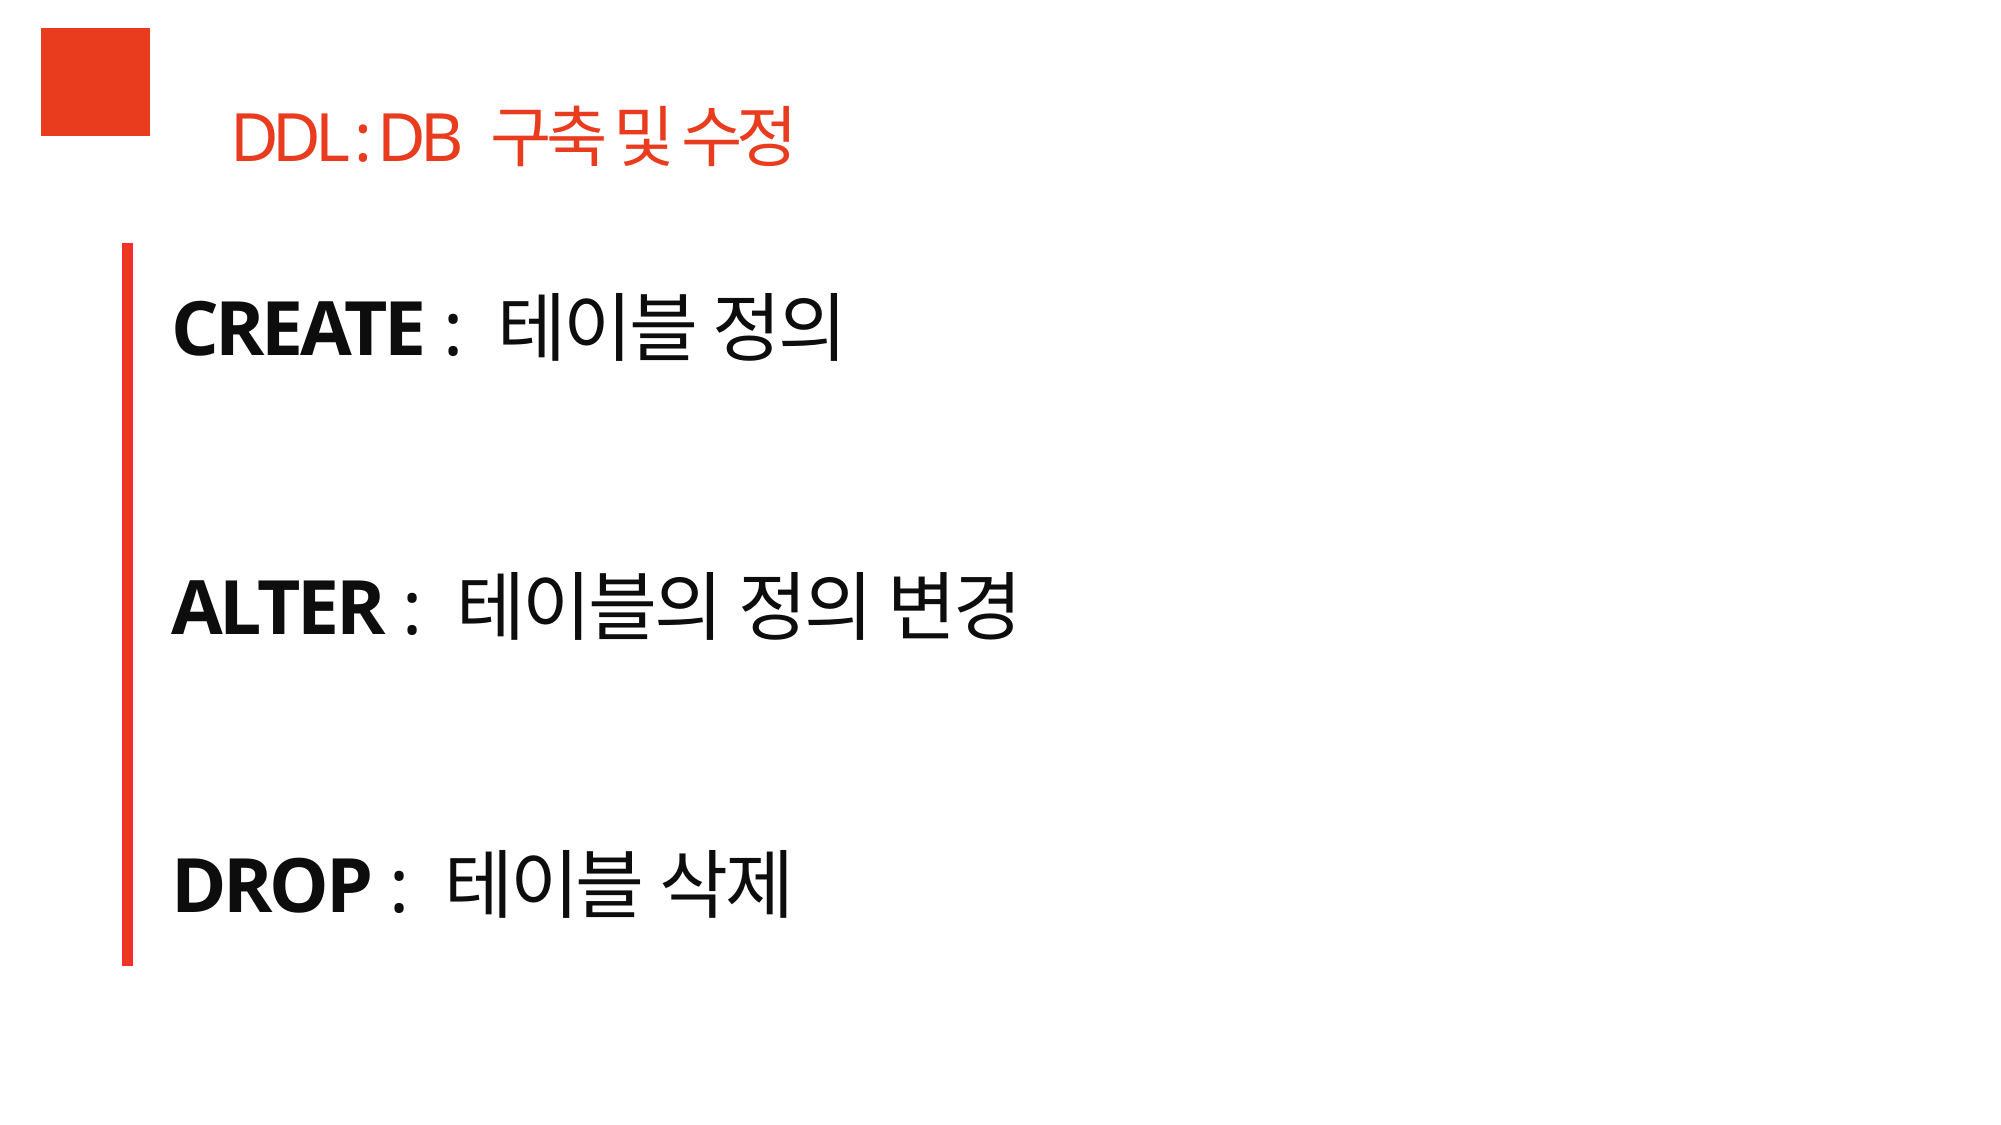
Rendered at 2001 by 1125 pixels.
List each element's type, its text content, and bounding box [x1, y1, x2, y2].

text_box DDL : DB 구축 및 수정 [215, 87, 814, 182]
text_box DROP : 테이블 삭제 [156, 830, 1332, 936]
text_box ALTER : 테이블의 정의 변경 [156, 551, 1332, 657]
text_box [41, 28, 150, 136]
text_box [122, 243, 133, 966]
text_box CREATE : 테이블 정의 [156, 273, 1332, 379]
